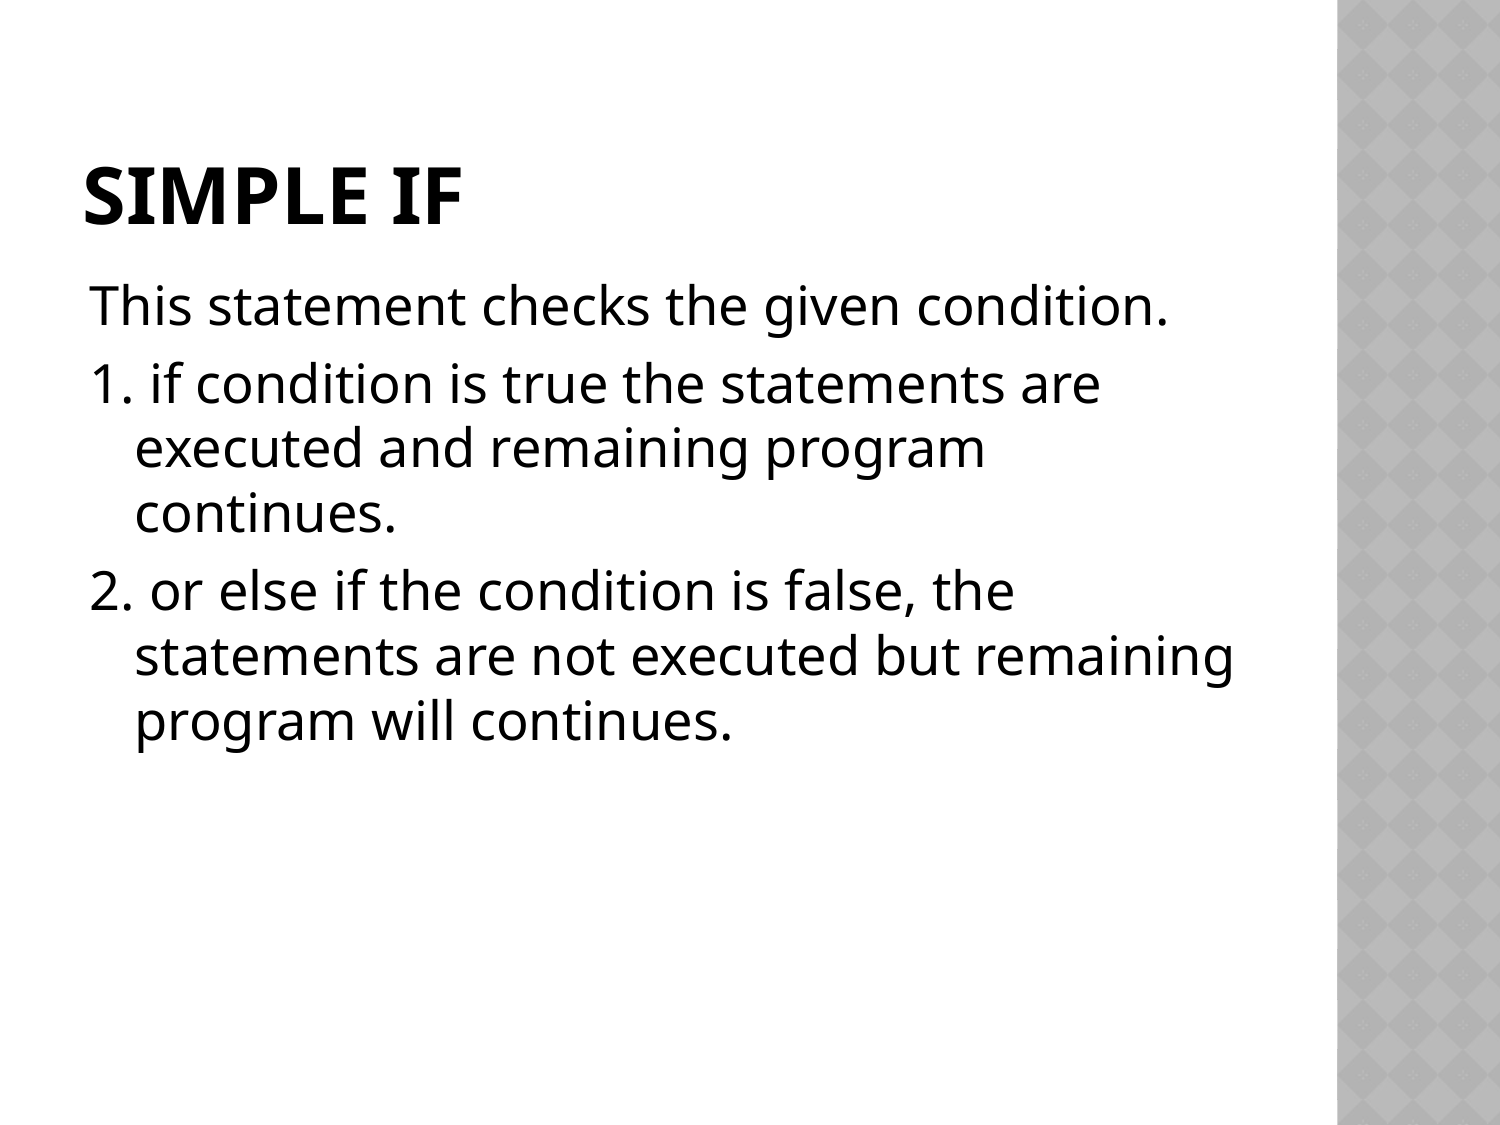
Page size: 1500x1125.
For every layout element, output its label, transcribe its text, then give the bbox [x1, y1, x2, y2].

title Simple if [75, 52, 1263, 240]
list This statement checks the given condition. 1. if condition is true the statements are executed and remaining program continues. 2. or else if the condition is false, the statements are not executed but remaining program will continues. [75, 264, 1263, 1059]
